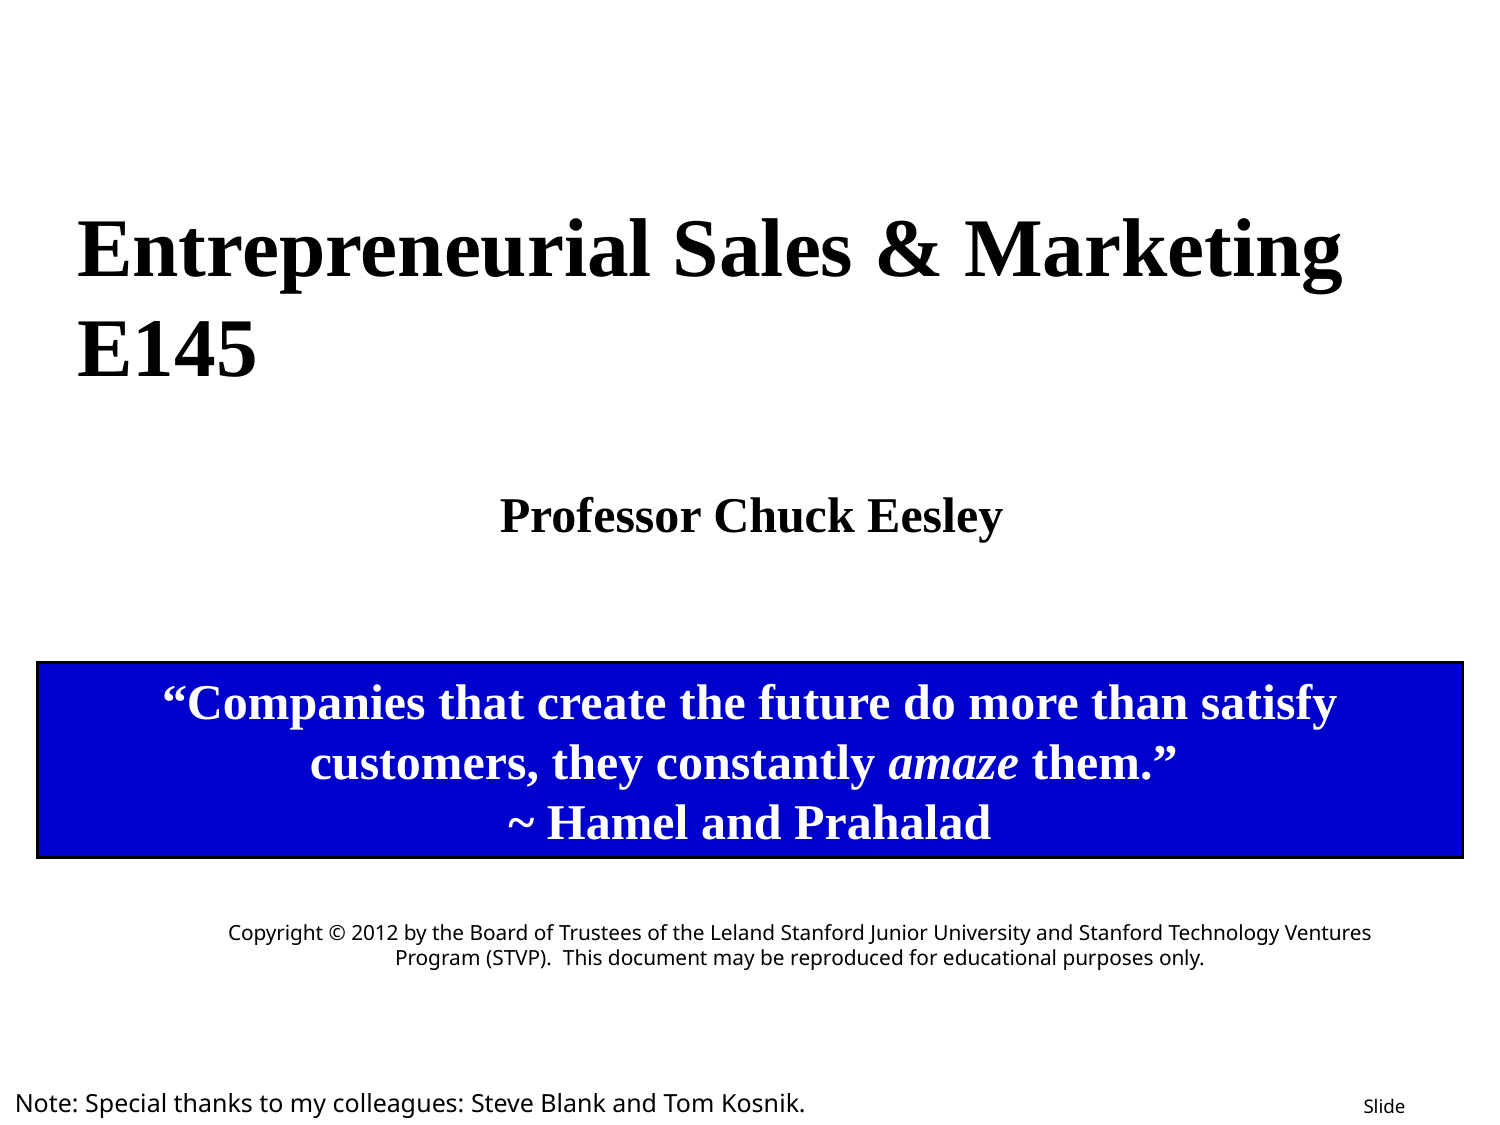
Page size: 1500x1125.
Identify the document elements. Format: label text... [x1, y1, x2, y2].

text_box Copyright © 2012 by the Board of Trustees of the Leland Stanford Junior University and Stanford Technology Ventures Program (STVP). This document may be reproduced for educational purposes only. [187, 912, 1413, 978]
text_box Professor Chuck Eesley [484, 474, 1019, 550]
text_box “Companies that create the future do more than satisfy customers, they constantly amaze them.” ~ Hamel and Prahalad [37, 662, 1463, 858]
text_box Entrepreneurial Sales & Marketing E145 [62, 274, 1413, 400]
text_box Note: Special thanks to my colleagues: Steve Blank and Tom Kosnik. [0, 1079, 1366, 1125]
